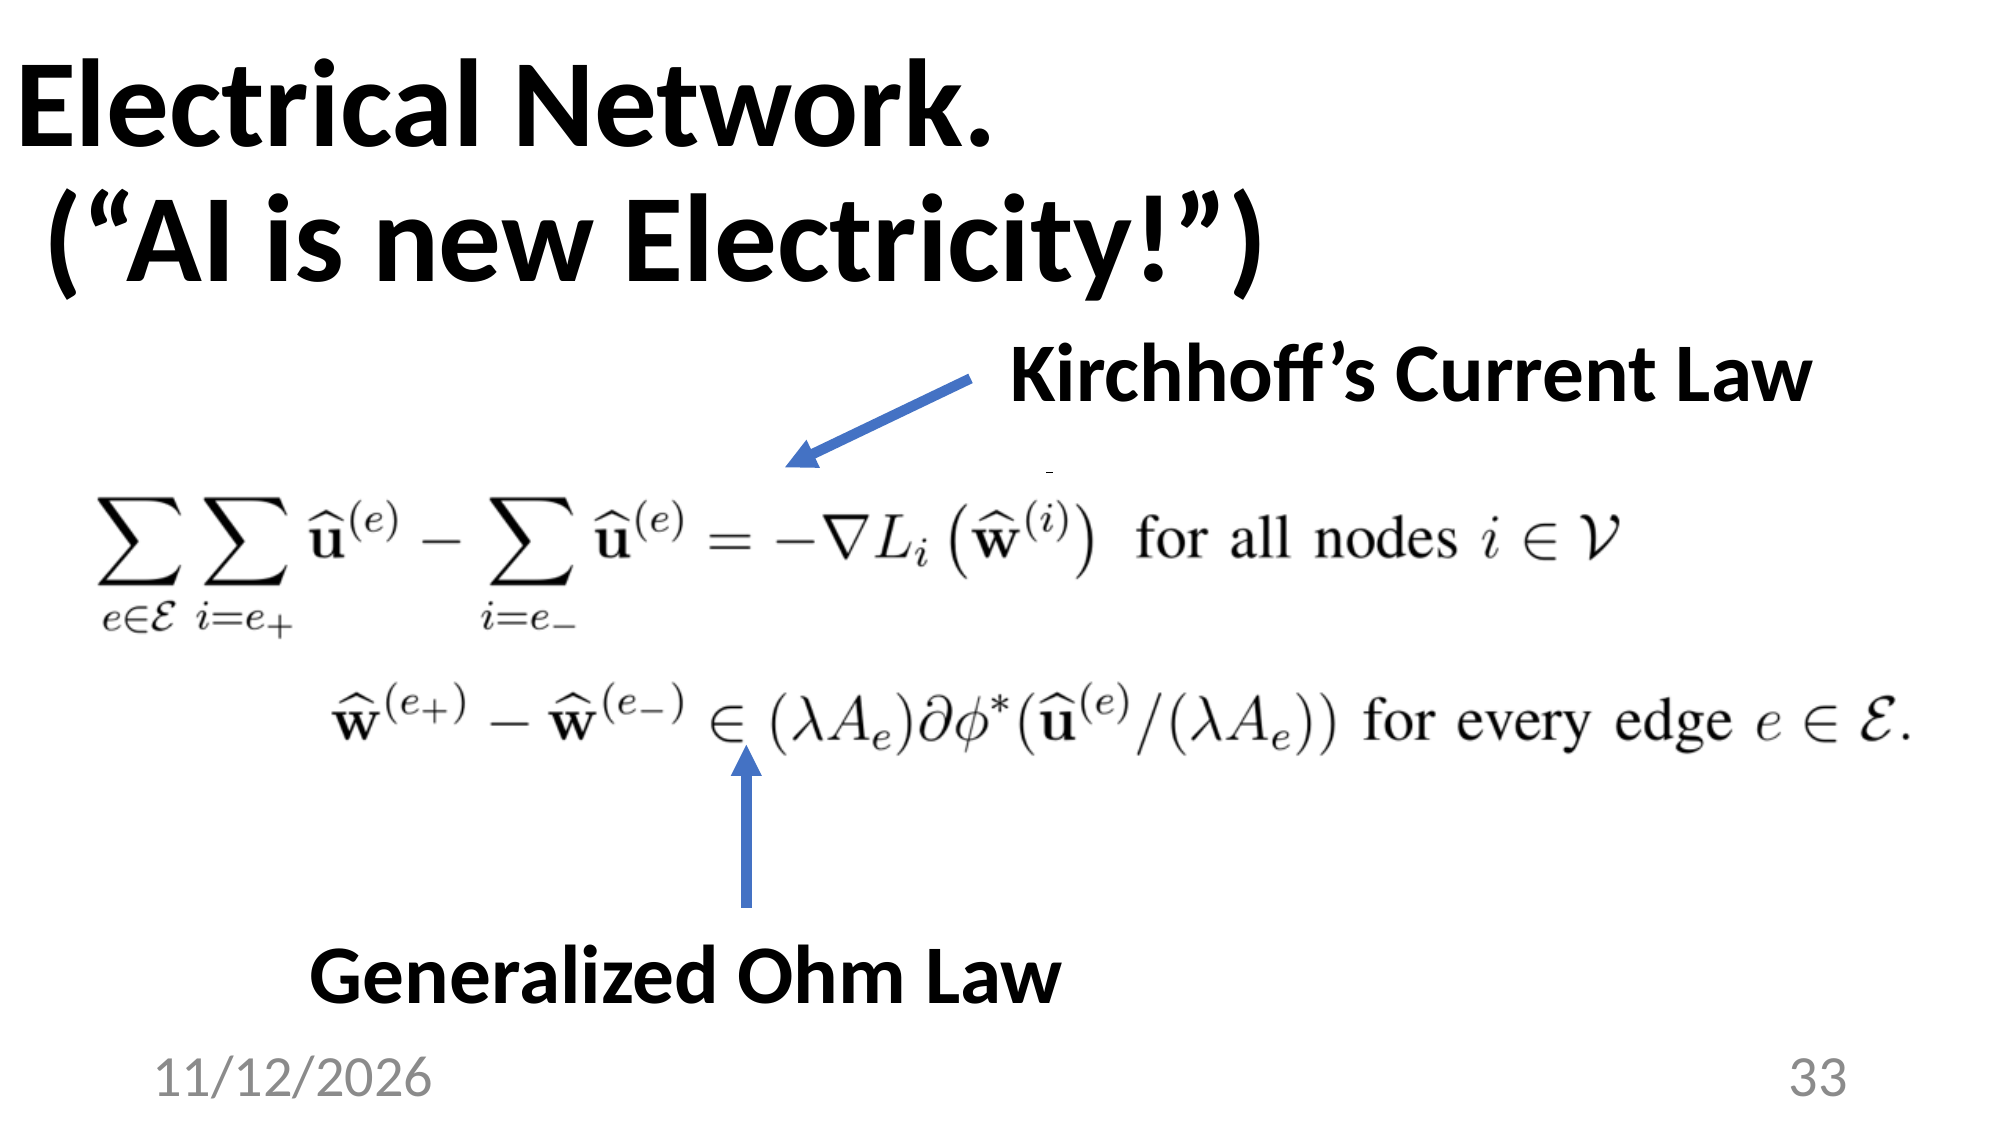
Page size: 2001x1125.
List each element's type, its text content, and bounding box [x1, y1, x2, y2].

picture [62, 450, 1938, 789]
title Electrical Network. (“AI is new Electricity!”) [0, 19, 2000, 328]
slide_number 33 [1412, 1042, 1863, 1103]
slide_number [137, 1042, 588, 1103]
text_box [784, 378, 971, 468]
text_box Kirchhoff’s Current Law [995, 310, 1830, 426]
text_box Generalized Ohm Law [295, 912, 1079, 1028]
